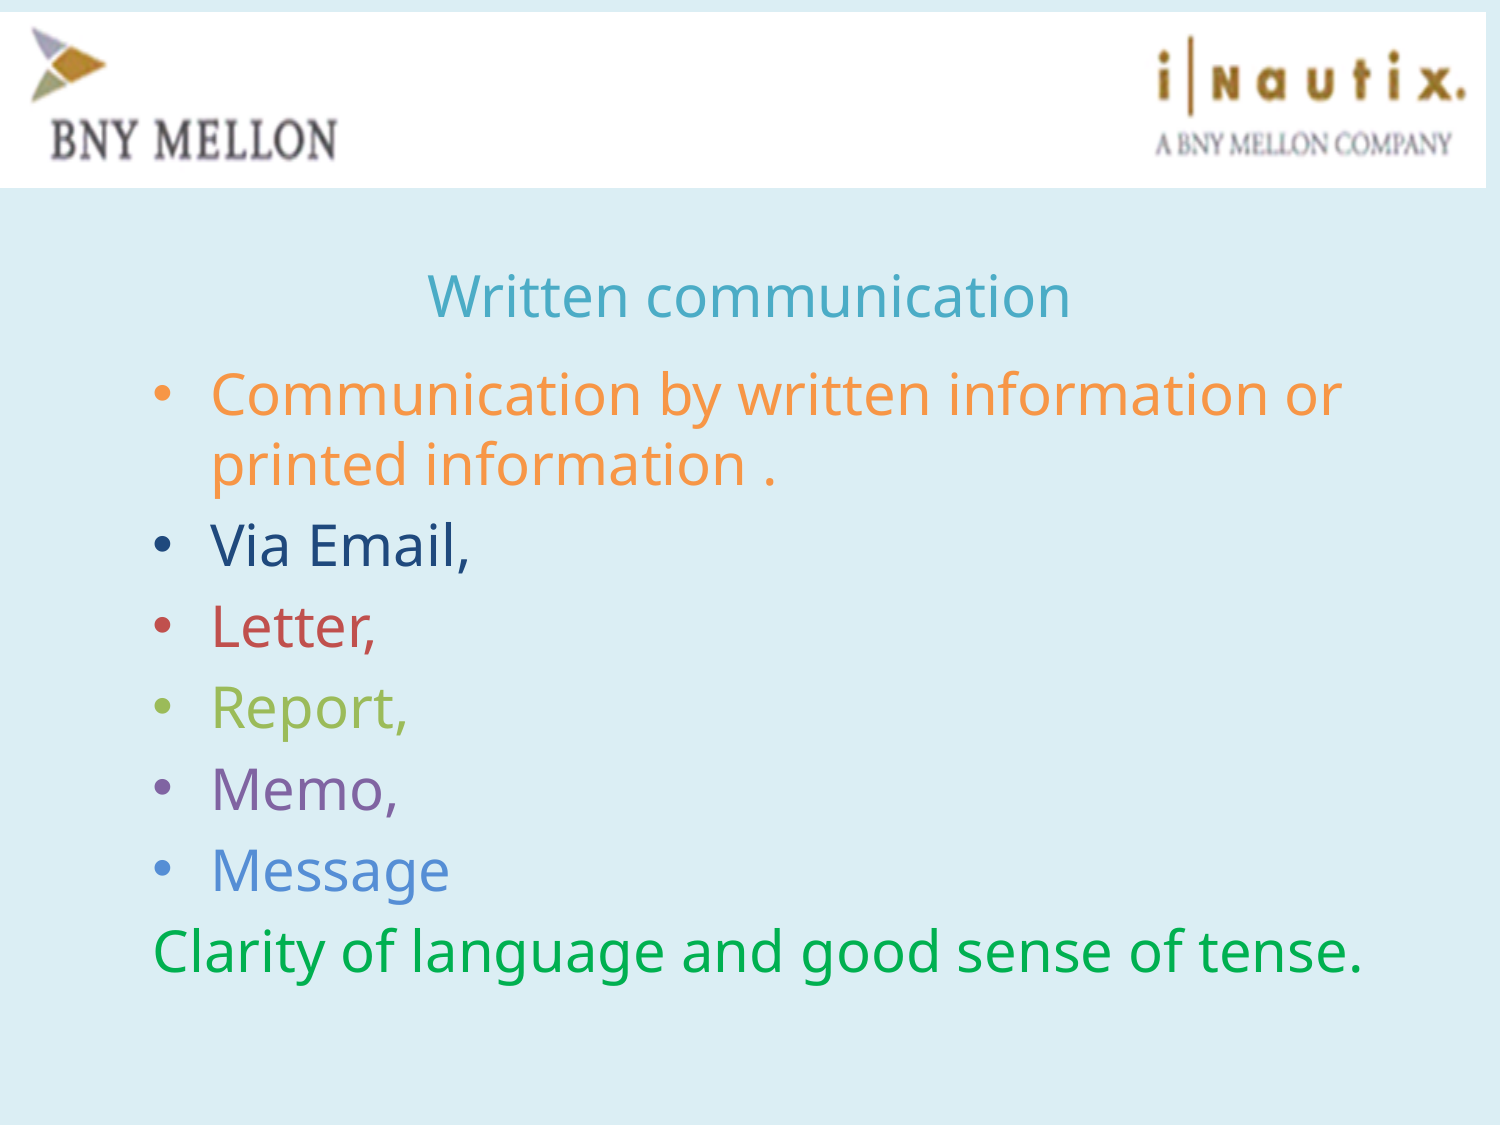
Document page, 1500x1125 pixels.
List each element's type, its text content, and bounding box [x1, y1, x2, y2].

title Written communication [75, 200, 1425, 388]
list Communication by written information or printed information . Via Email, Letter, Report, Memo, Message Clarity of language and good sense of tense. [137, 350, 1413, 993]
picture [0, 12, 1486, 188]
